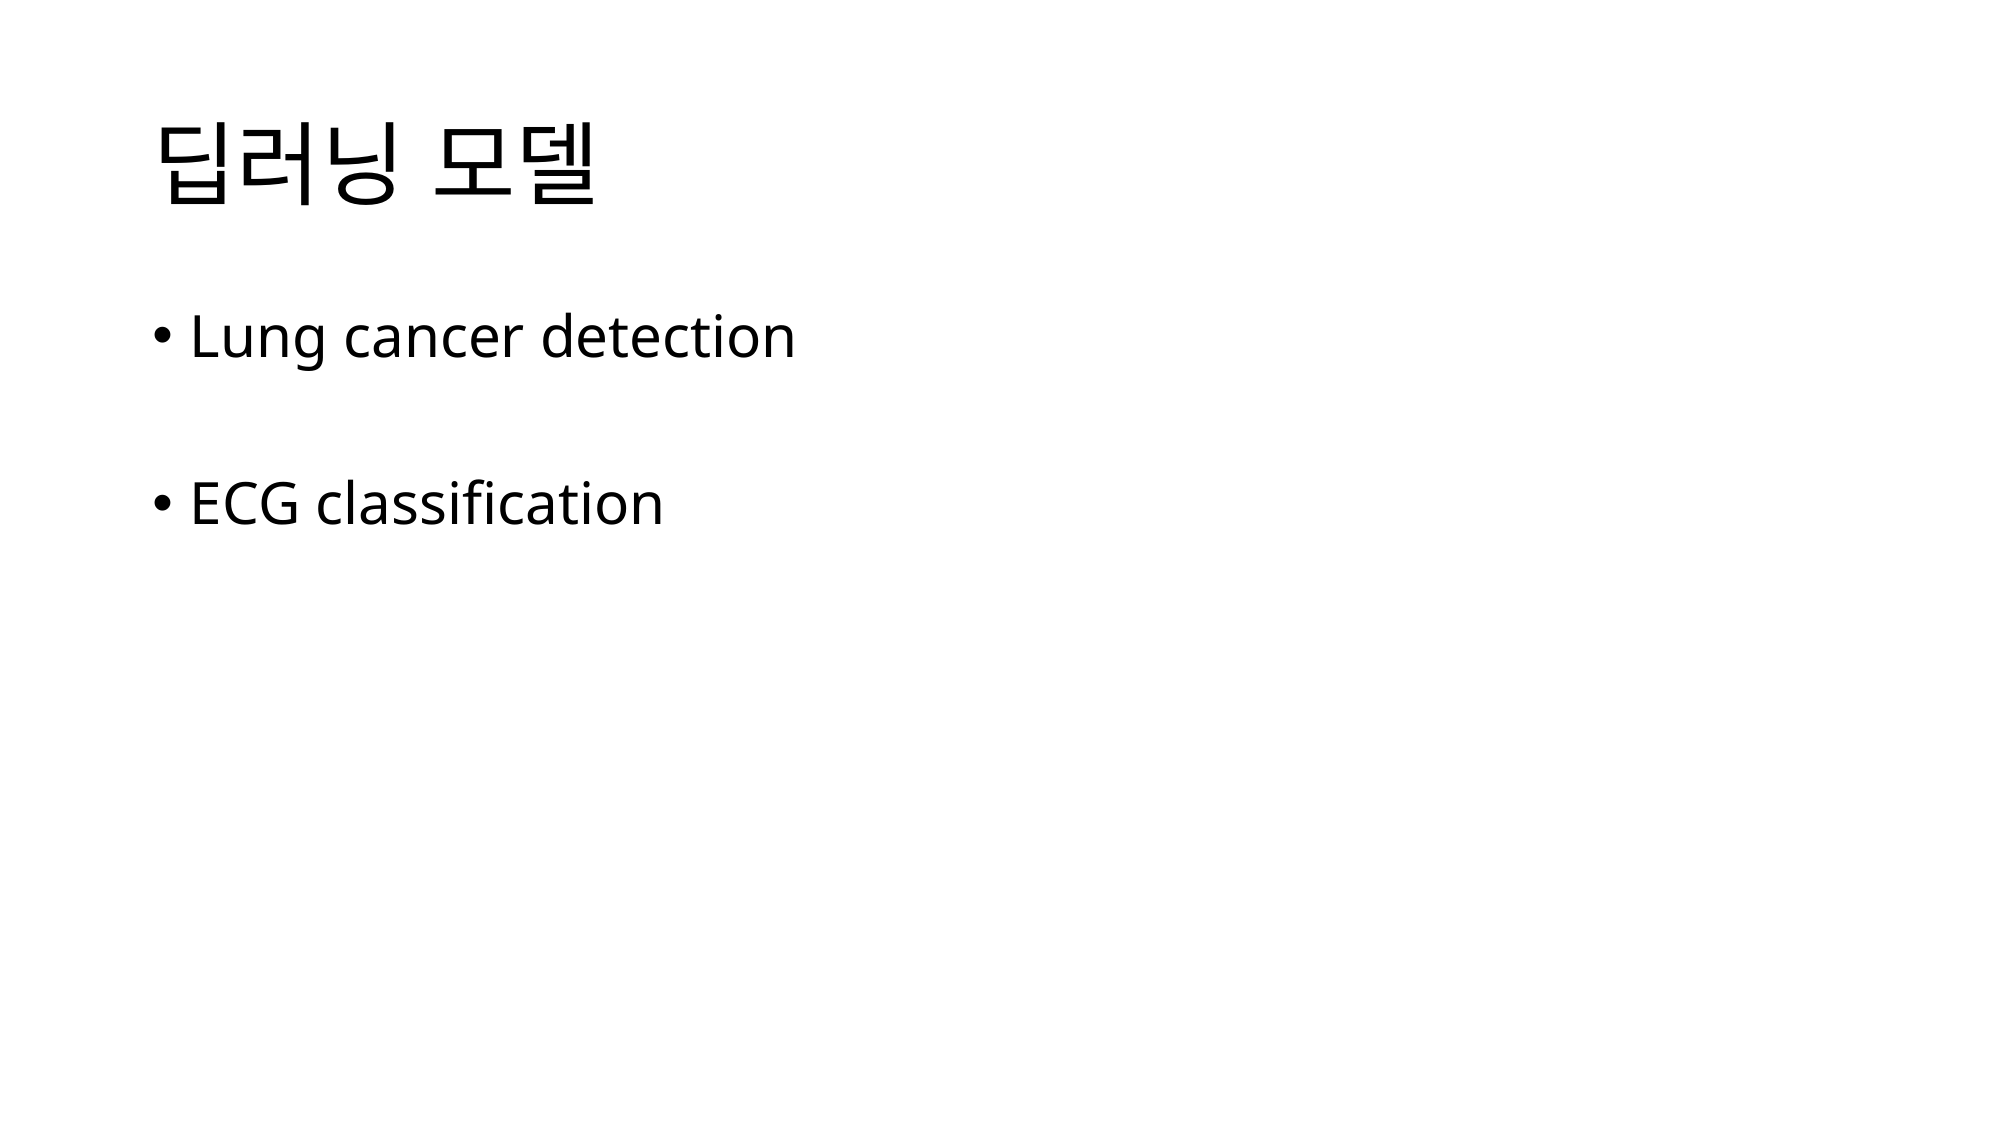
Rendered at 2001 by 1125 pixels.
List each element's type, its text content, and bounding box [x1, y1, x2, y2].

title 딥러닝 모델 [137, 59, 1863, 278]
list Lung cancer detection ECG classification [137, 299, 1863, 1014]
